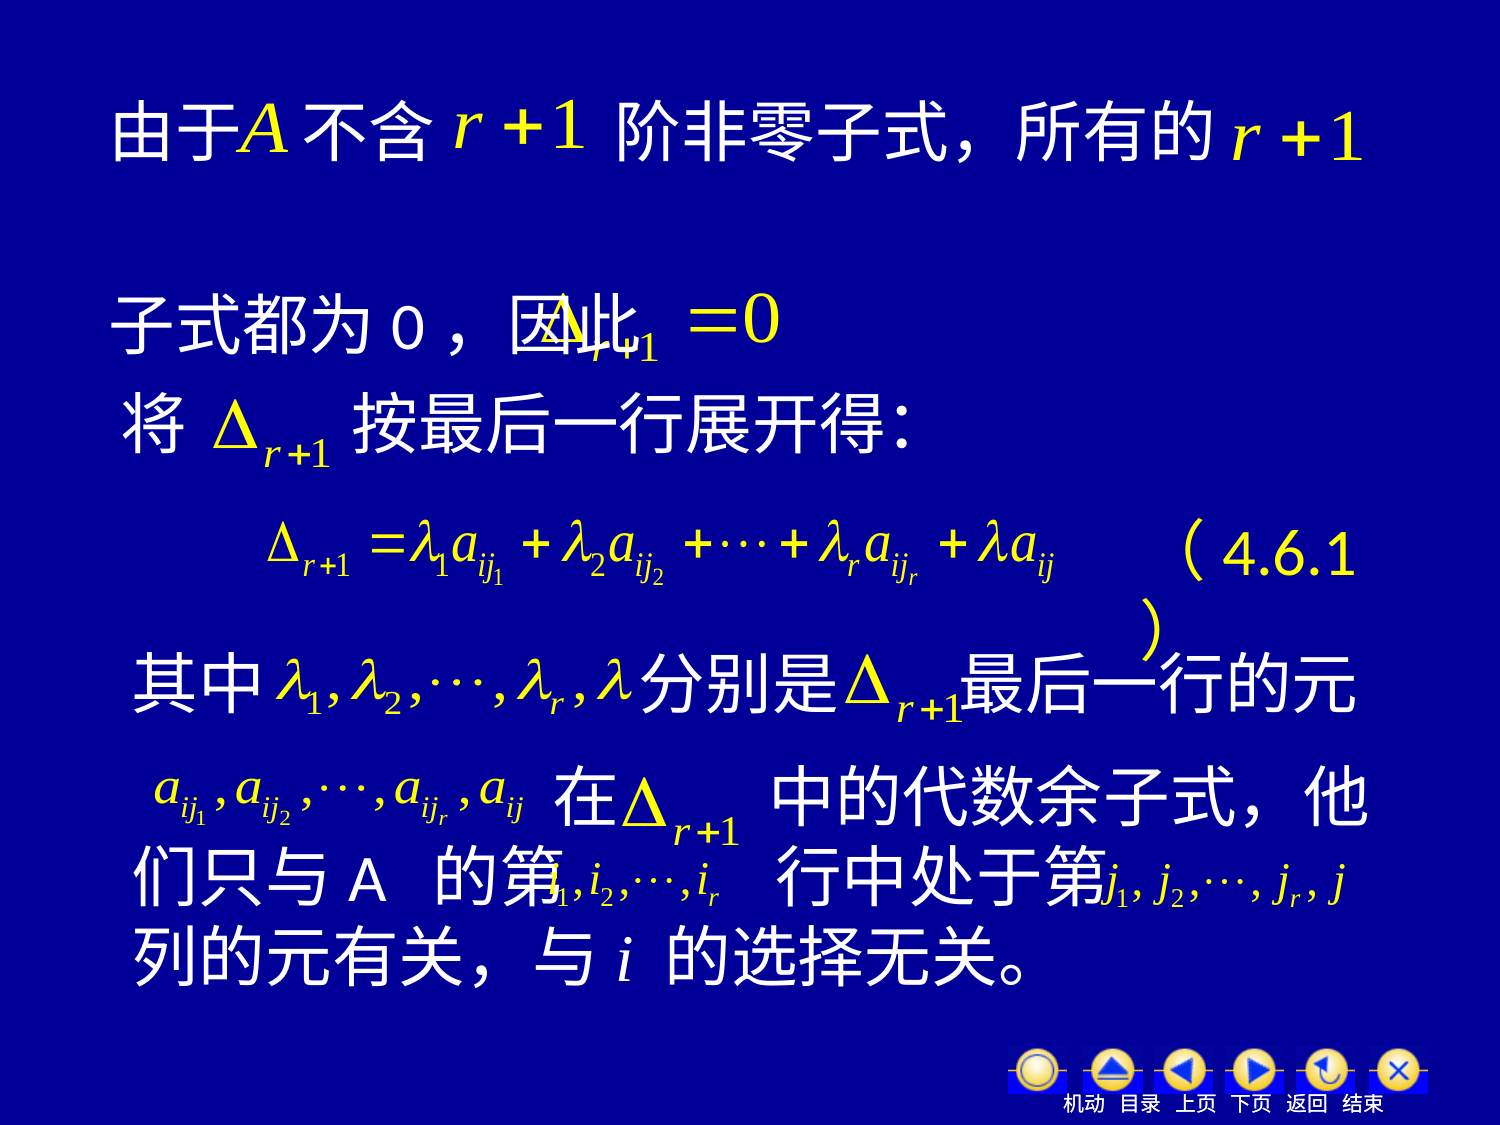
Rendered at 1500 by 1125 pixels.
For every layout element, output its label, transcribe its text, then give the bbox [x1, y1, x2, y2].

picture [1369, 1045, 1429, 1094]
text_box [105, 388, 962, 486]
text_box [257, 501, 1395, 598]
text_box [93, 81, 1377, 380]
picture [1007, 1045, 1067, 1094]
picture [1083, 1045, 1143, 1094]
text_box 机动 目录 上页 下页 返回 结束 [1049, 1082, 1404, 1123]
picture [1225, 1045, 1285, 1094]
picture [1154, 1045, 1214, 1094]
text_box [116, 629, 1419, 1014]
picture [1296, 1045, 1355, 1094]
